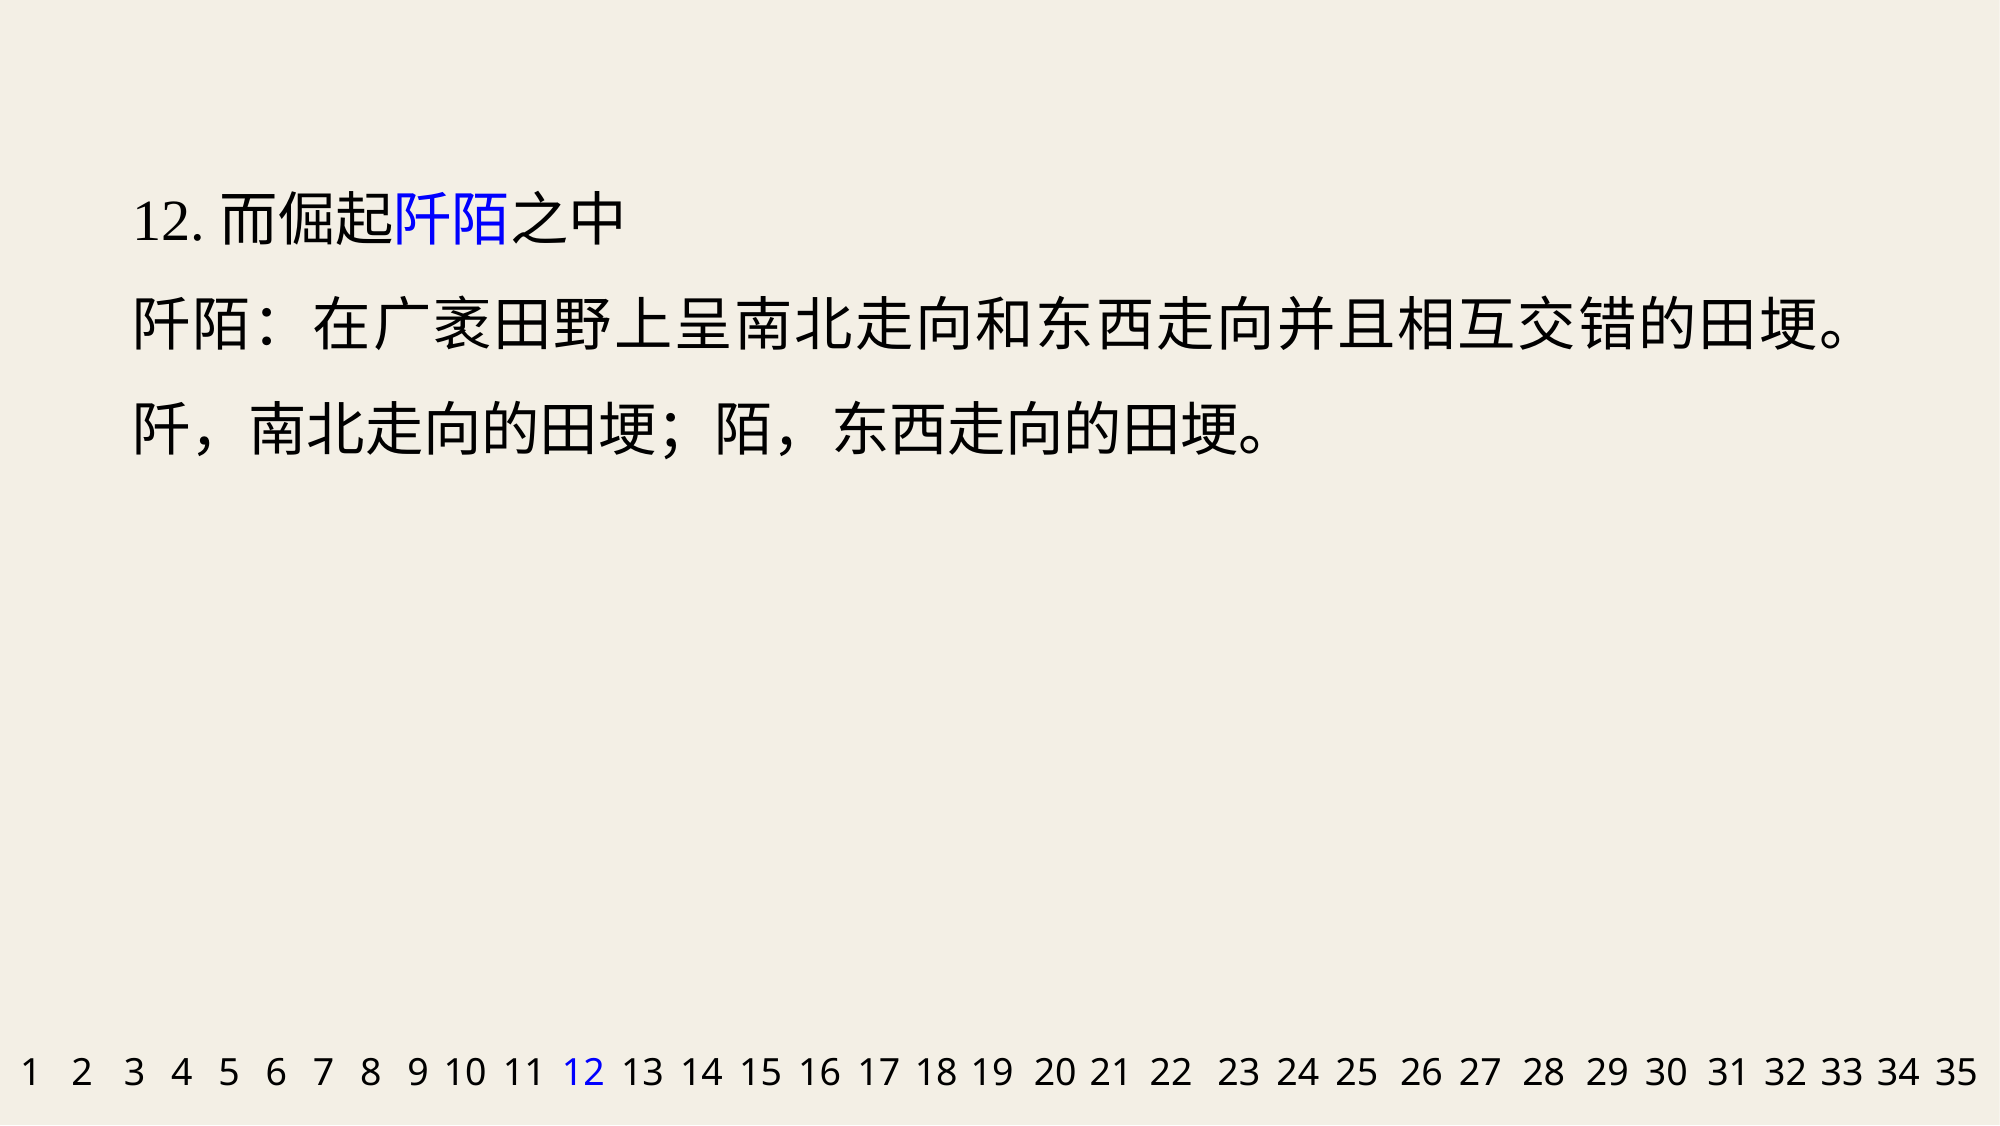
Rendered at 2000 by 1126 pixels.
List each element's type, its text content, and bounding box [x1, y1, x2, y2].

text_box 7 [291, 1023, 338, 1118]
text_box 21 [1088, 1023, 1138, 1118]
text_box 17 [846, 1023, 912, 1118]
text_box 12 [550, 1023, 616, 1118]
text_box 14 [669, 1023, 728, 1118]
text_box 2 [49, 1023, 102, 1118]
text_box 13 [616, 1023, 669, 1118]
text_box 23 [1206, 1023, 1265, 1118]
text_box 9 [385, 1023, 432, 1118]
text_box 16 [787, 1023, 846, 1118]
text_box 32 [1753, 1023, 1809, 1118]
text_box 25 [1324, 1023, 1390, 1118]
text_box 28 [1511, 1023, 1574, 1118]
text_box 6 [262, 1023, 291, 1118]
text_box 33 [1809, 1023, 1865, 1118]
text_box 19 [959, 1023, 1022, 1118]
text_box 10 [432, 1023, 491, 1118]
text_box 18 [912, 1023, 959, 1118]
text_box 24 [1265, 1023, 1324, 1118]
text_box 30 [1634, 1023, 1699, 1118]
text_box 31 [1699, 1023, 1753, 1118]
text_box 35 [1923, 1023, 1989, 1118]
text_box 4 [149, 1023, 196, 1118]
text_box 3 [102, 1023, 149, 1118]
text_box 34 [1865, 1023, 1923, 1118]
text_box 1 [0, 1023, 49, 1118]
text_box 5 [196, 1023, 262, 1118]
text_box 27 [1447, 1023, 1511, 1118]
text_box 12.而倔起阡陌之中 阡陌：在广袤田野上呈南北走向和东西走向并且相互交错的田埂。阡，南北走向的田埂；陌，东西走向的田埂。 [112, 137, 1898, 473]
text_box 22 [1138, 1023, 1204, 1118]
text_box 15 [728, 1023, 787, 1118]
text_box 26 [1390, 1023, 1447, 1118]
text_box 20 [1022, 1023, 1088, 1118]
text_box 11 [491, 1023, 550, 1118]
text_box 29 [1574, 1023, 1634, 1118]
text_box 8 [338, 1023, 385, 1118]
